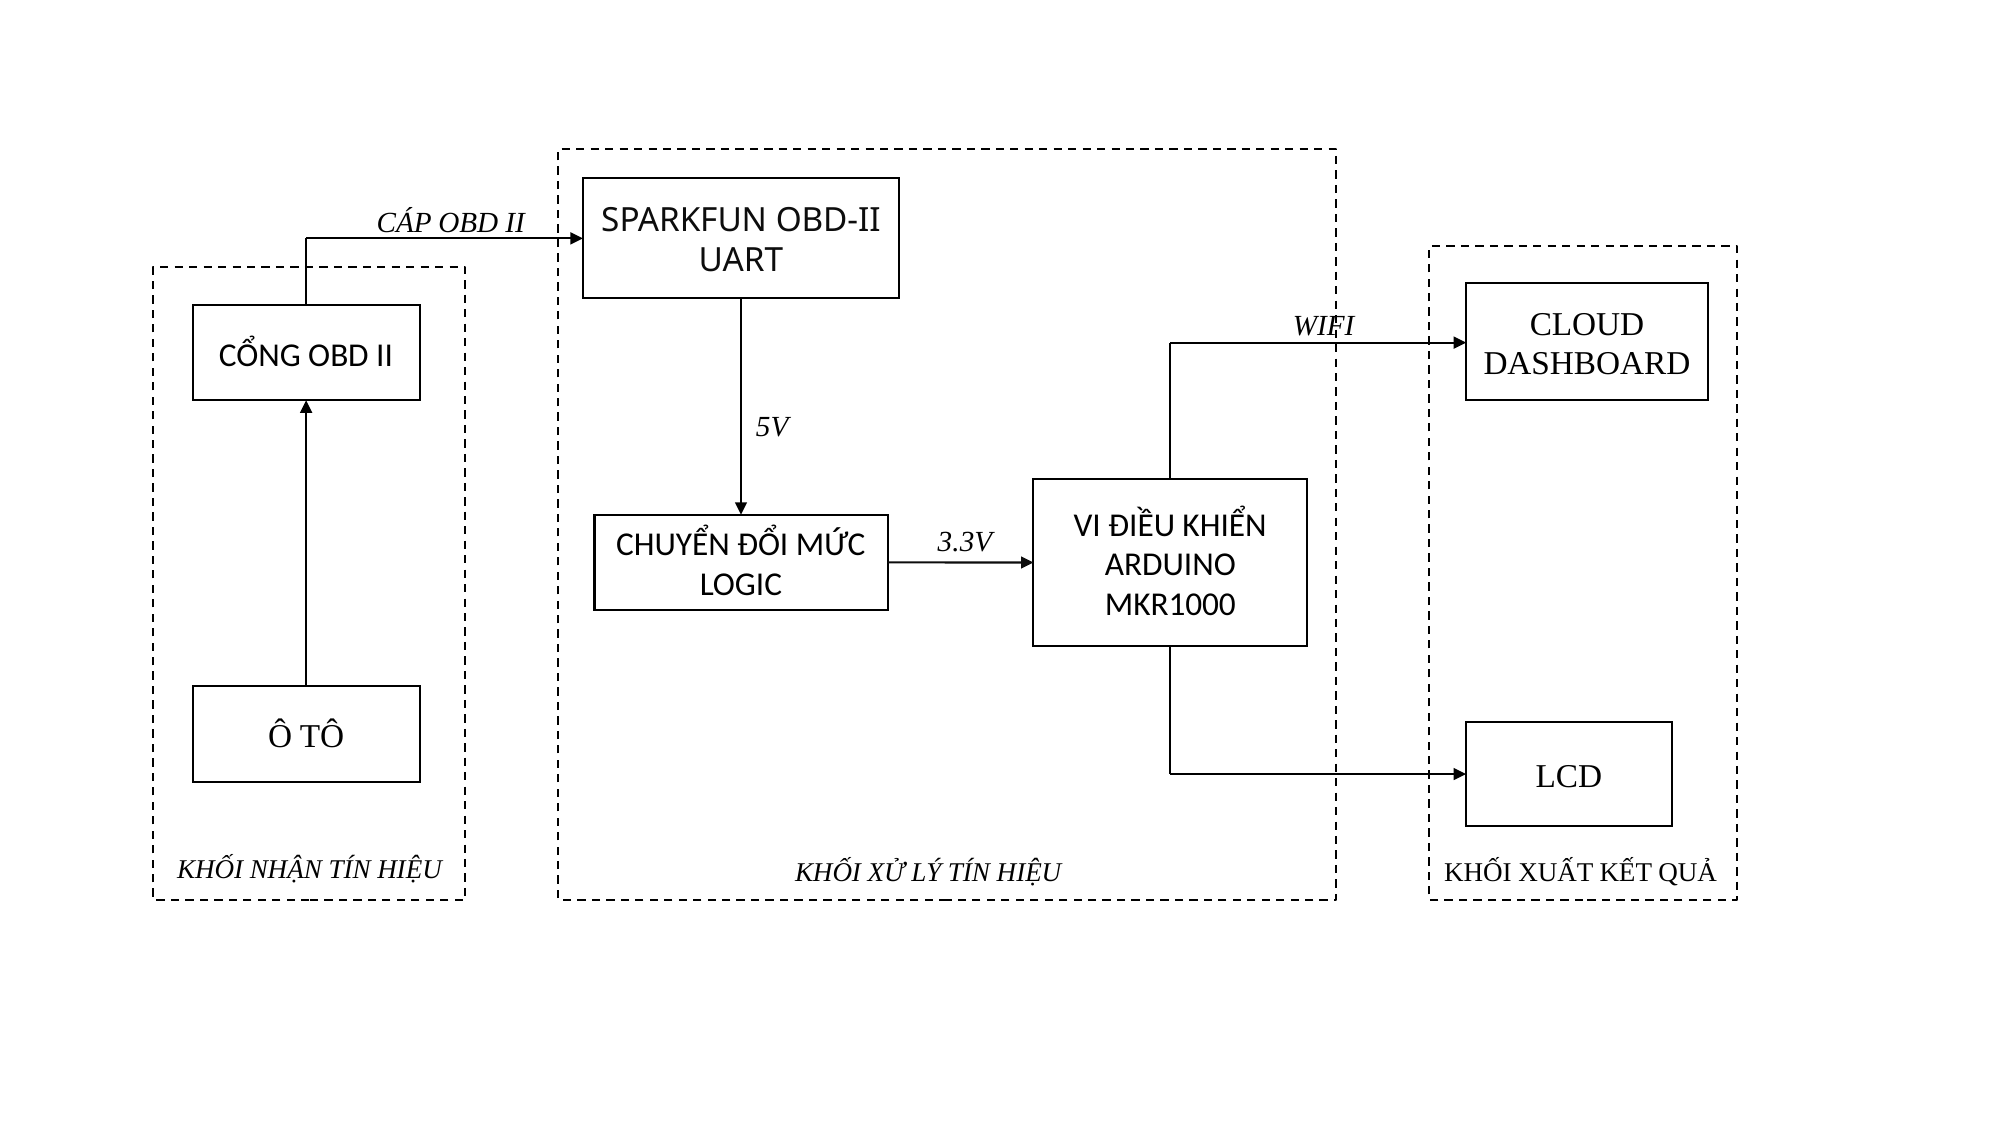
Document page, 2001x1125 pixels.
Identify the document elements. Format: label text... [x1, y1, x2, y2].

text_box KHỐI XỬ LÝ TÍN HIỆU [780, 846, 1097, 894]
text_box WIFI [1337, 343, 1394, 349]
text_box KHỐI NHẬN TÍN HIỆU [162, 843, 477, 892]
text_box [1429, 894, 1737, 900]
text_box KHỐI XUẤT KẾT QUẢ [1429, 846, 1755, 894]
text_box [558, 149, 1337, 900]
text_box CÁP OBD II [362, 239, 554, 246]
text_box [1429, 245, 1737, 846]
text_box WIFI [1337, 298, 1394, 342]
text_box CÁP OBD II [362, 195, 554, 238]
text_box [153, 266, 466, 900]
